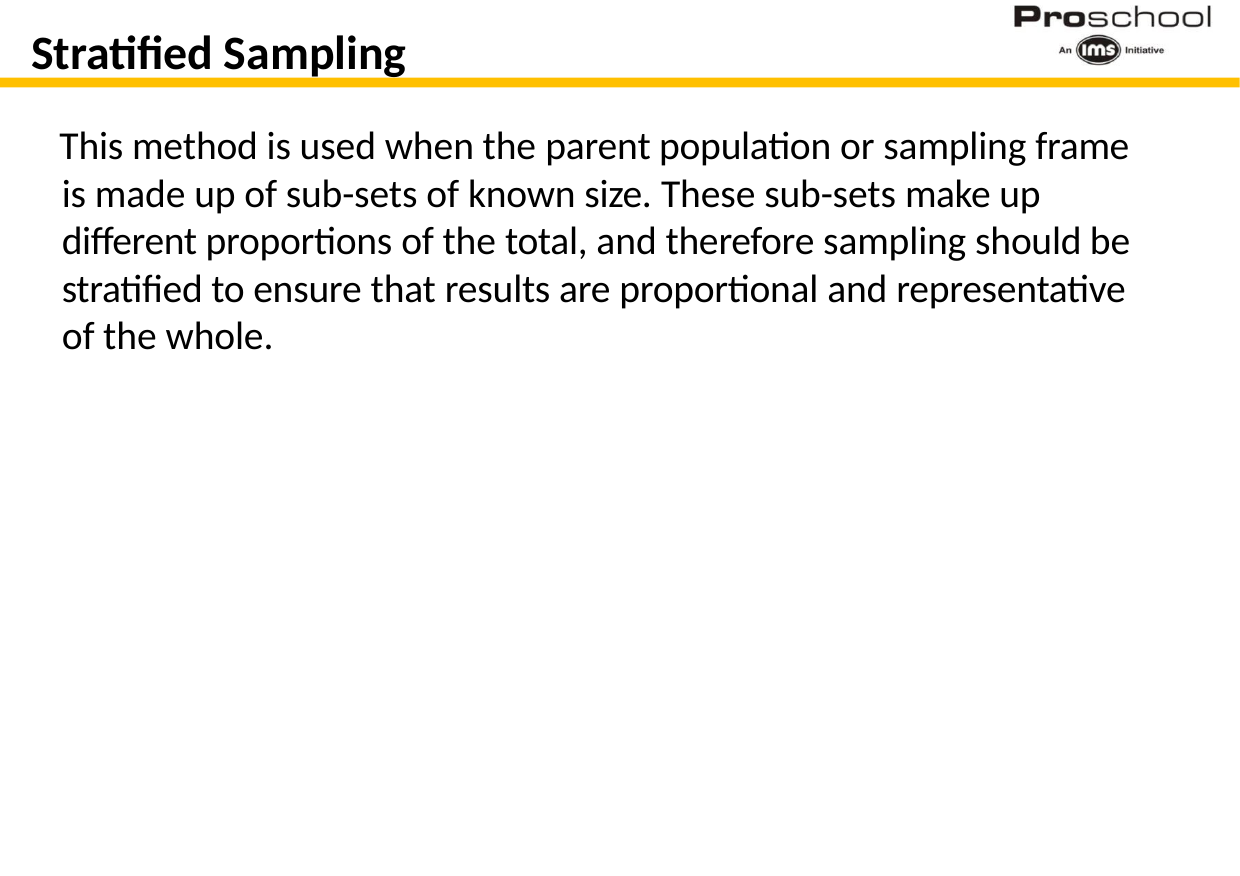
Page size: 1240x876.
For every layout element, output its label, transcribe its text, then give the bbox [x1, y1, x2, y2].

text_box This method is used when the parent population or sampling frame is made up of sub-sets of known size. These sub-sets make up different proportions of the total, and therefore sampling should be stratified to ensure that results are proportional and representative of the whole. [57, 169, 1149, 358]
title Stratified Sampling [10, 21, 1231, 169]
picture [1004, 0, 1221, 21]
